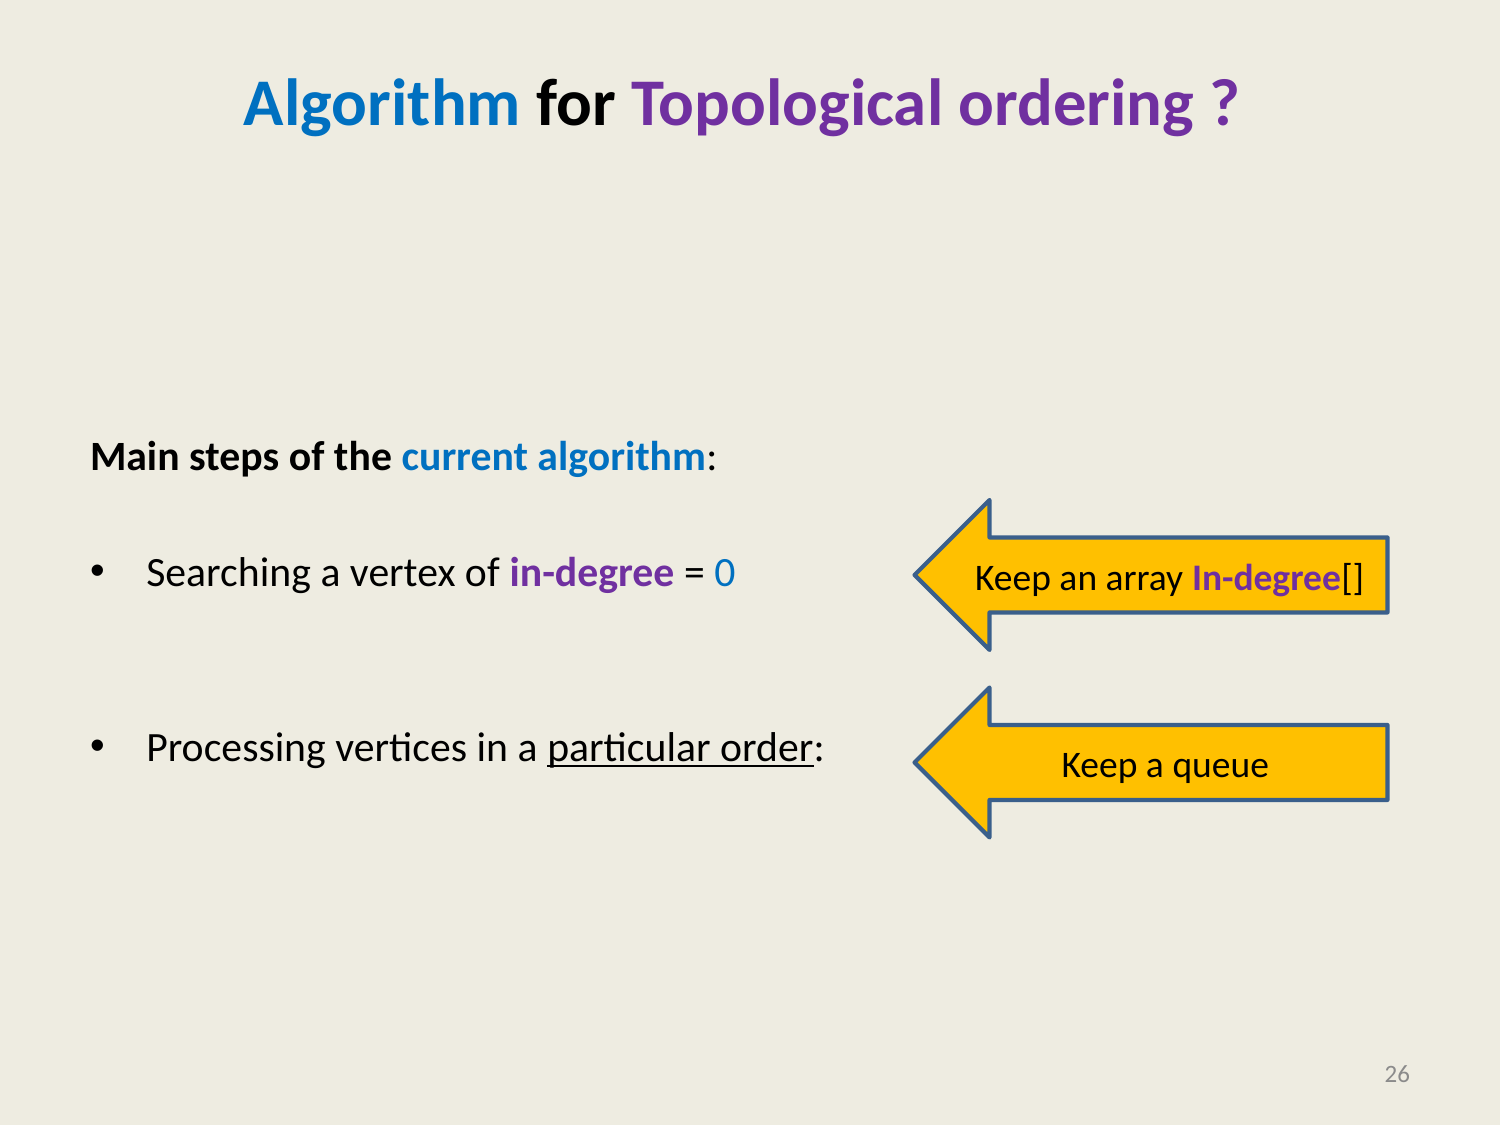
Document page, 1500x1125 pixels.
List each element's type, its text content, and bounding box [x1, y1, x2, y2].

list Main steps of the current algorithm: Searching a vertex of in-degree = 0 Processing vertices in a particular order: [75, 187, 1425, 1063]
title Algorithm for Topological ordering ? [75, 45, 1425, 187]
slide_number 26 [1074, 1042, 1425, 1103]
text_box Keep an array In-degree[] [912, 498, 1390, 652]
